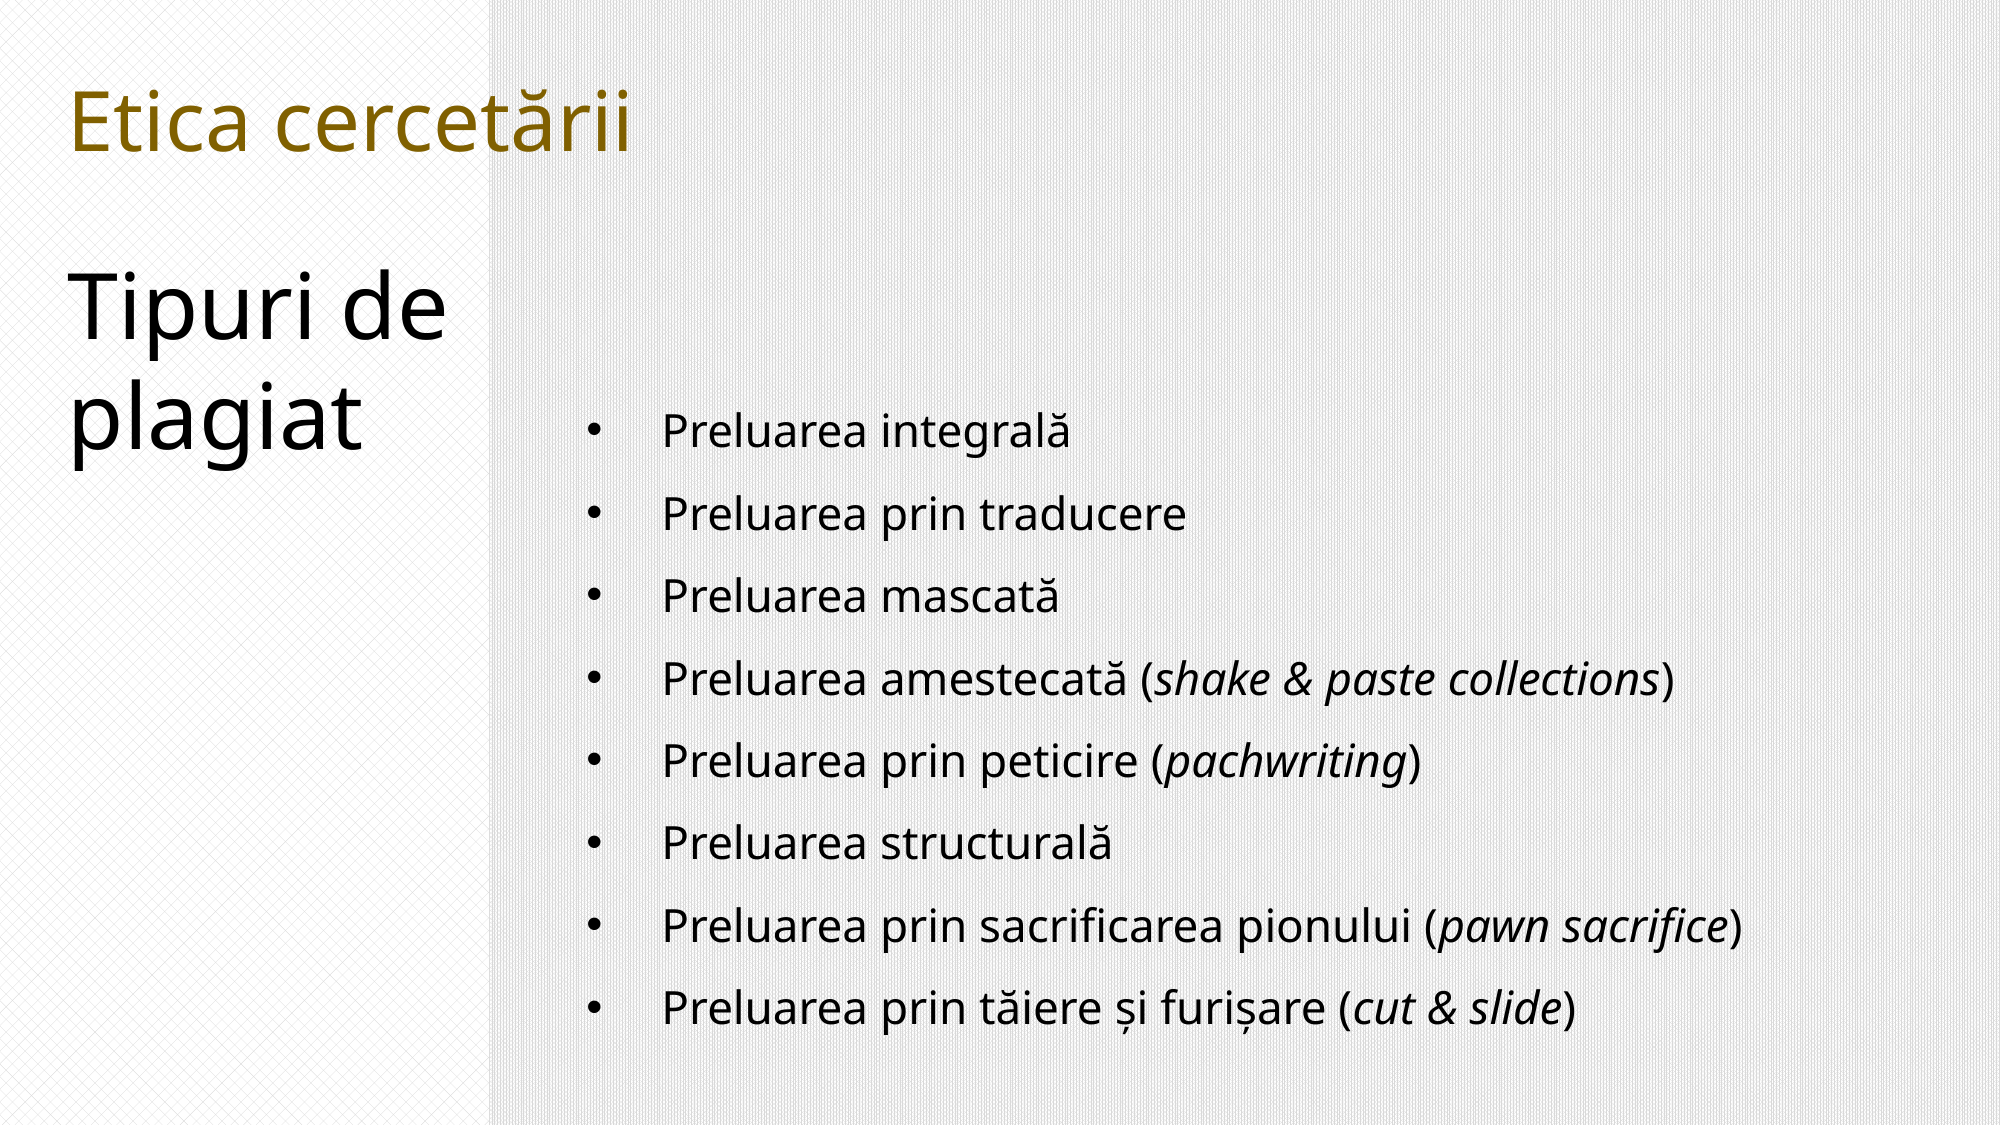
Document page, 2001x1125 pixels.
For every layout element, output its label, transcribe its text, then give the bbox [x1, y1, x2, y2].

text_box [0, 0, 490, 1125]
text_box Etica cercetării [52, 61, 1370, 176]
text_box Tipuri de plagiat [52, 240, 490, 476]
text_box Preluarea integrală Preluarea prin traducere Preluarea mascată Preluarea amestecată (shake & paste collections) Preluarea prin peticire (pachwriting) Preluarea structurală Preluarea prin sacrificarea pionului (pawn sacrifice) Preluarea prin tăiere și furișare (cut & slide) [571, 366, 1888, 1042]
